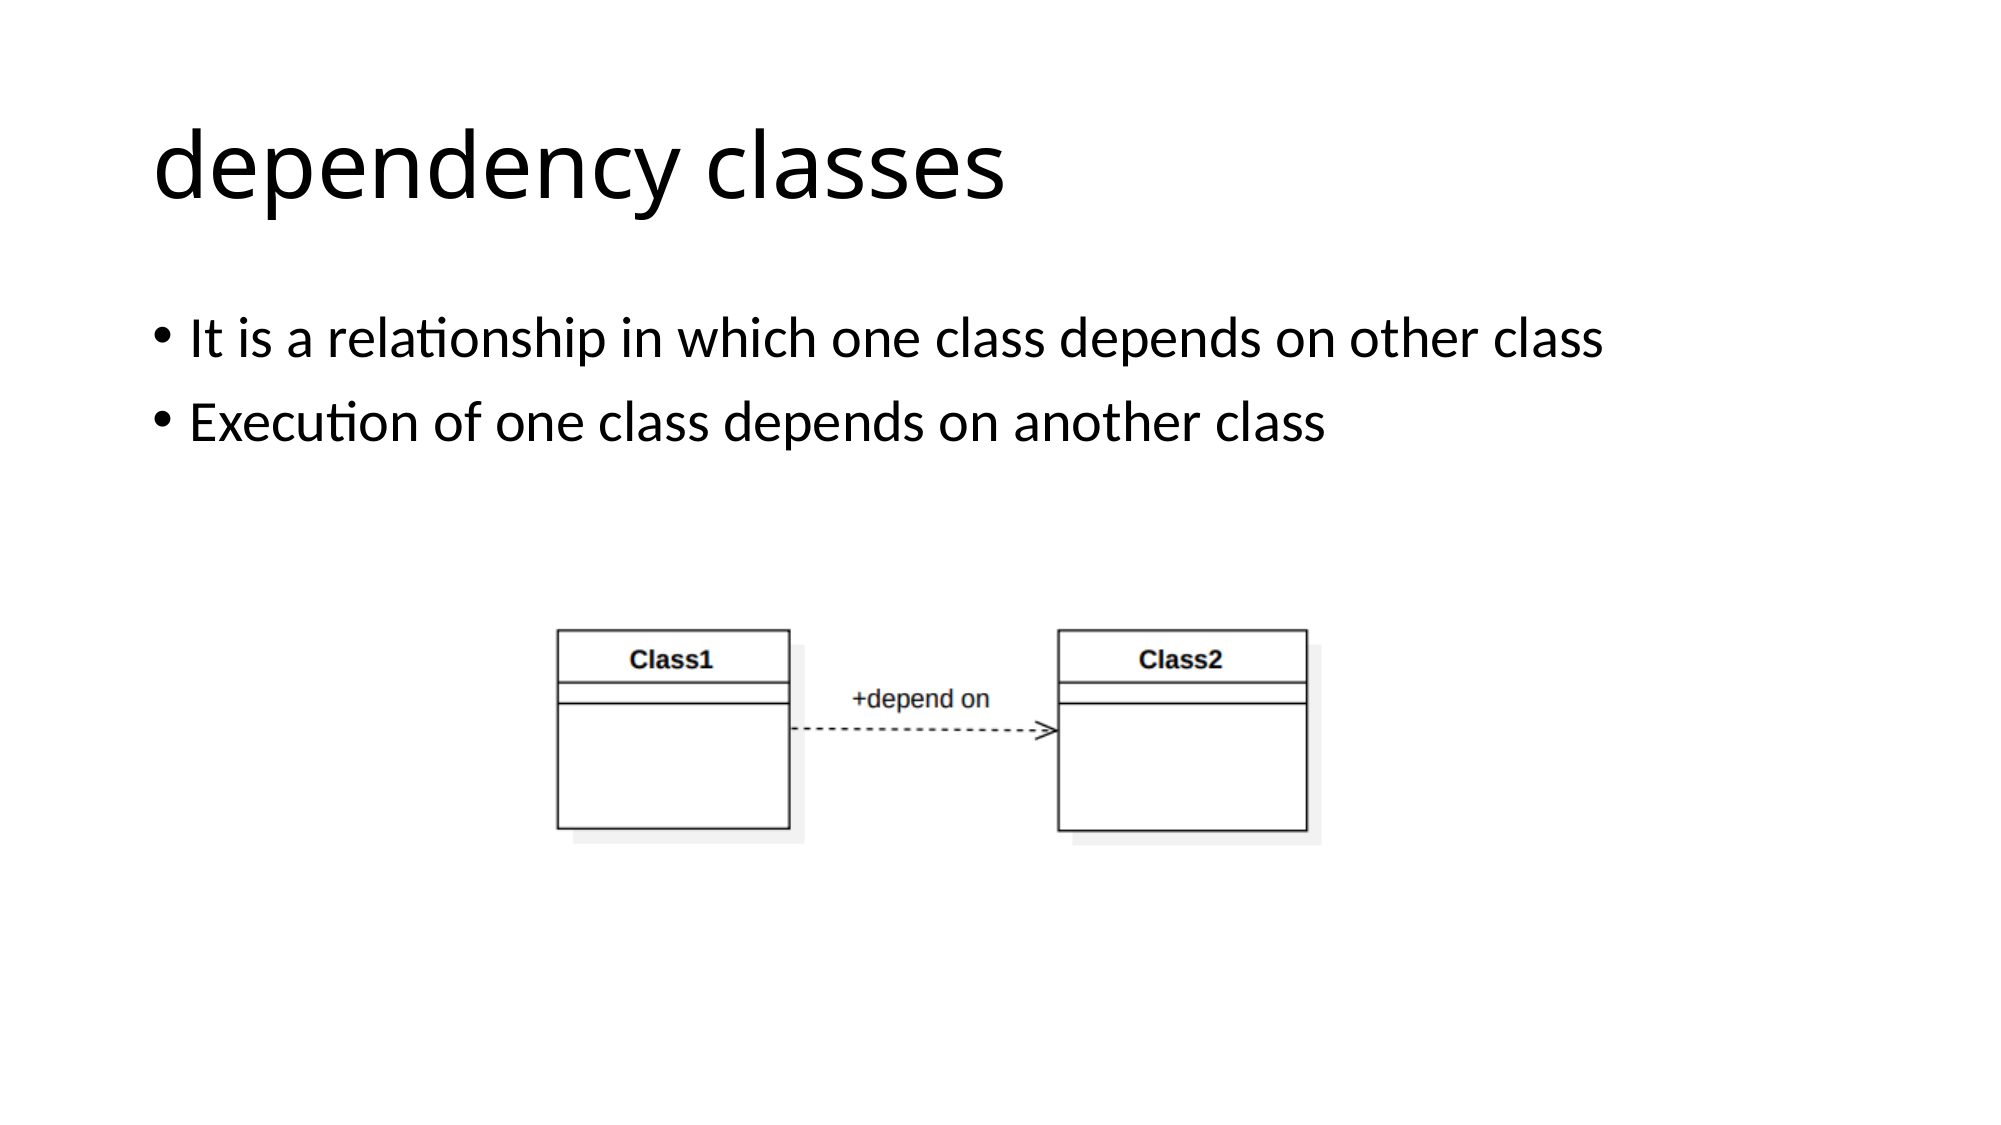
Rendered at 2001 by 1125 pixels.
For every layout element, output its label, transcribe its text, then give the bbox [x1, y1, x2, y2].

picture [517, 562, 1364, 891]
title dependency classes [137, 59, 1863, 278]
list It is a relationship in which one class depends on other class Execution of one class depends on another class [137, 299, 1863, 1014]
